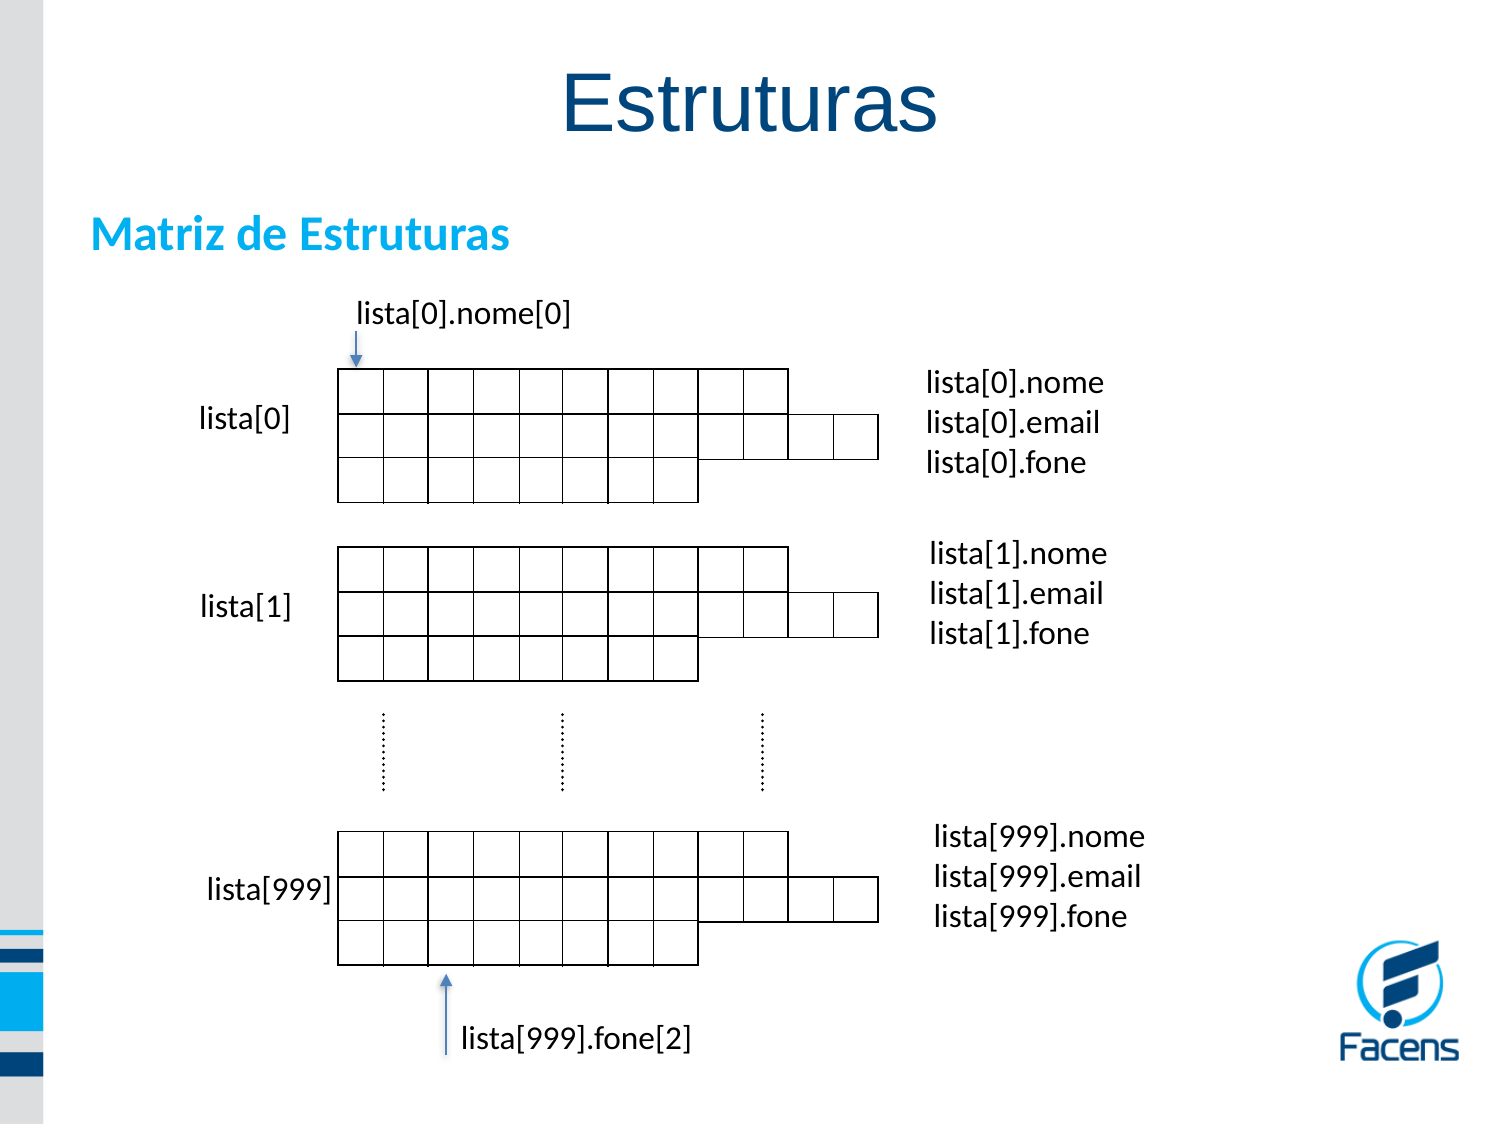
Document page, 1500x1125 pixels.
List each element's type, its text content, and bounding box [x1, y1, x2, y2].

list Matriz de Estruturas [75, 193, 1425, 1072]
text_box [337, 546, 879, 683]
text_box lista[0] [184, 388, 332, 444]
text_box lista[999].nome lista[999].email lista[999].fone [918, 806, 1167, 941]
text_box lista[999] [191, 859, 332, 914]
text_box lista[999].fone[2] [446, 1008, 752, 1064]
text_box Estruturas [52, 4, 1448, 192]
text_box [337, 368, 879, 505]
picture [0, 0, 1500, 1125]
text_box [337, 831, 879, 967]
text_box lista[0].nome lista[0].email lista[0].fone [911, 353, 1160, 488]
text_box lista[1] [185, 576, 332, 632]
text_box lista[1].nome lista[1].email lista[1].fone [914, 523, 1163, 659]
text_box lista[0].nome[0] [341, 283, 590, 339]
